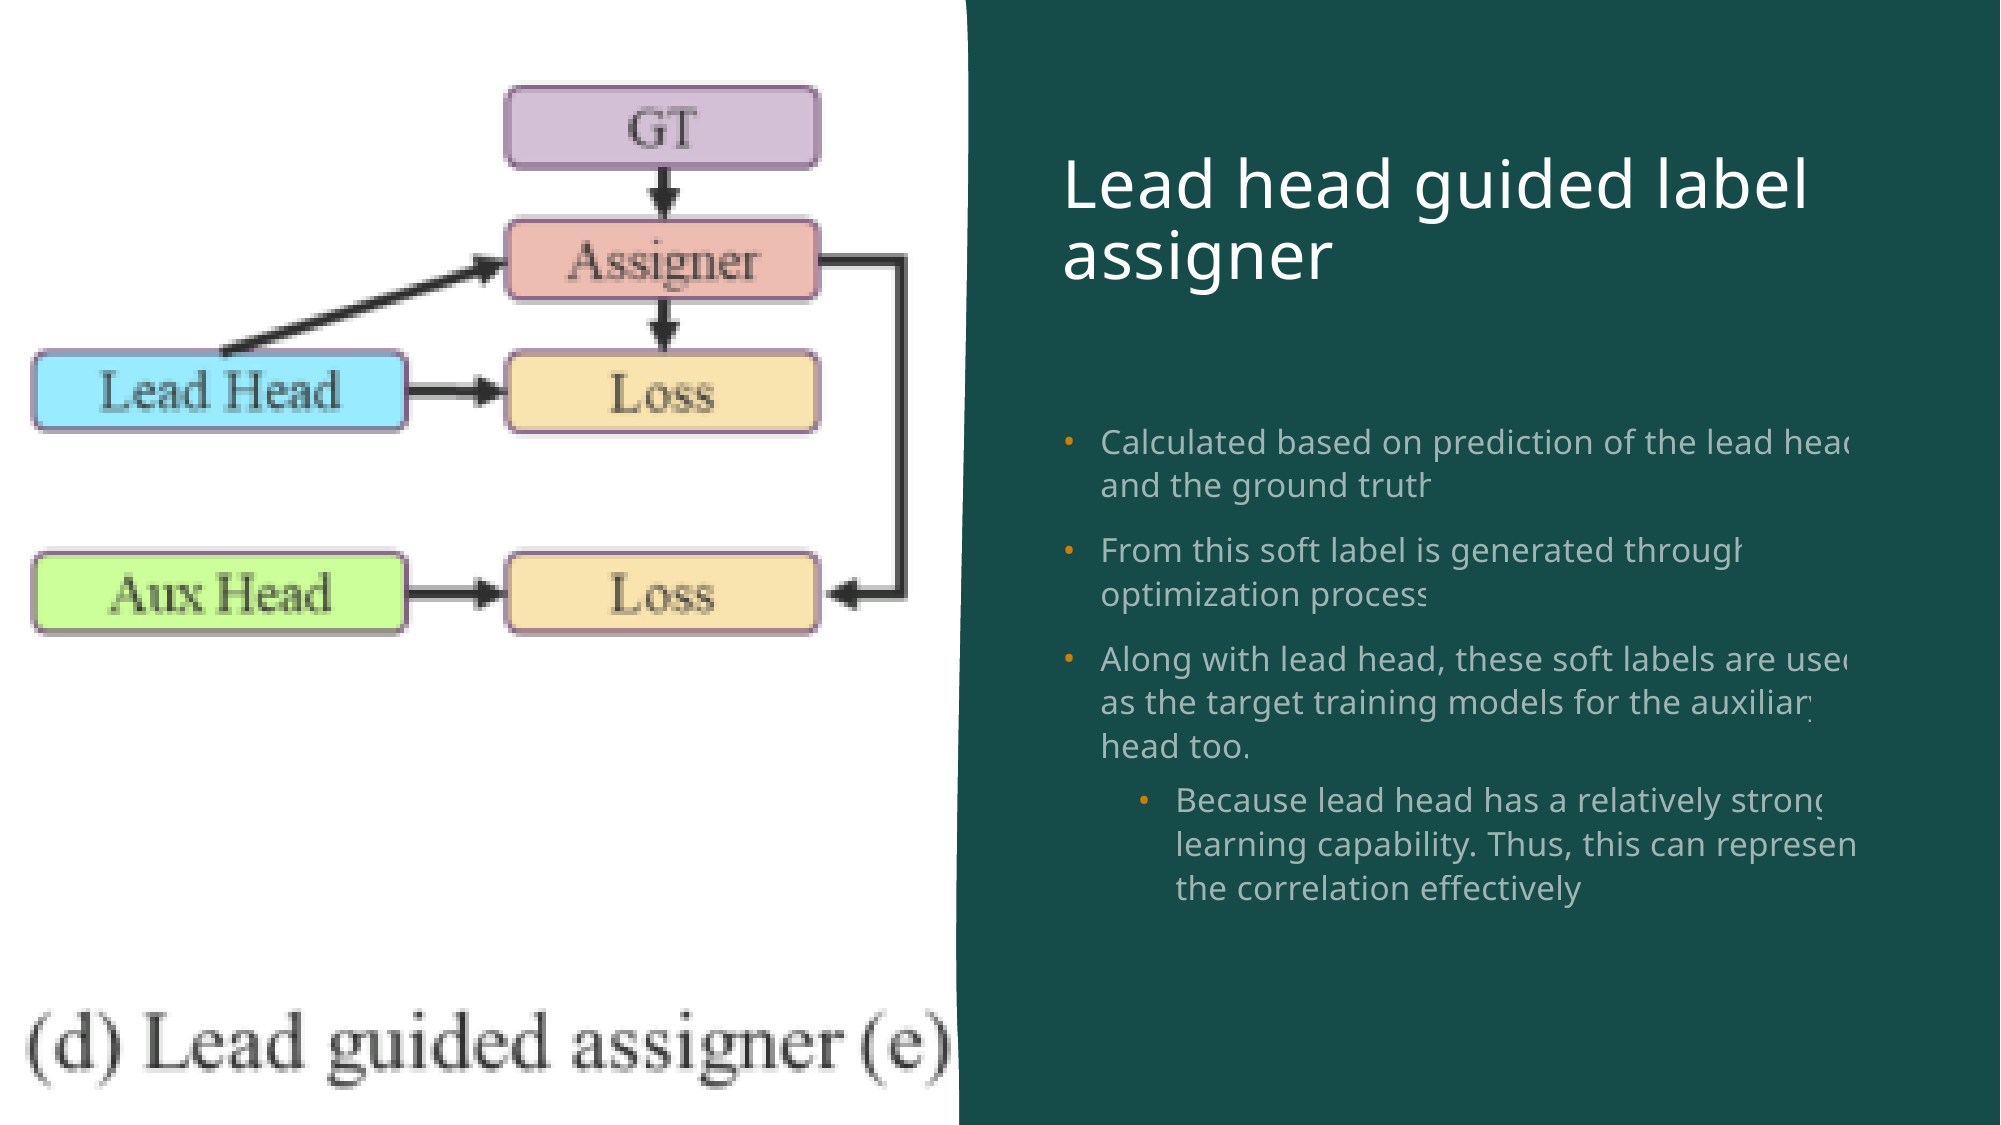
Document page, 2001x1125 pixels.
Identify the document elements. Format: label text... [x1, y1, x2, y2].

text_box [969, 0, 2000, 1125]
title Lead head guided label assigner [1062, 101, 1882, 344]
picture [0, 0, 969, 1125]
list Calculated based on prediction of the lead head and the ground truth From this soft label is generated through optimization process Along with lead head, these soft labels are used as the target training models for the auxiliary head too. Because lead head has a relatively strong learning capability. Thus, this can represent the correlation effectively. [1062, 416, 1882, 945]
